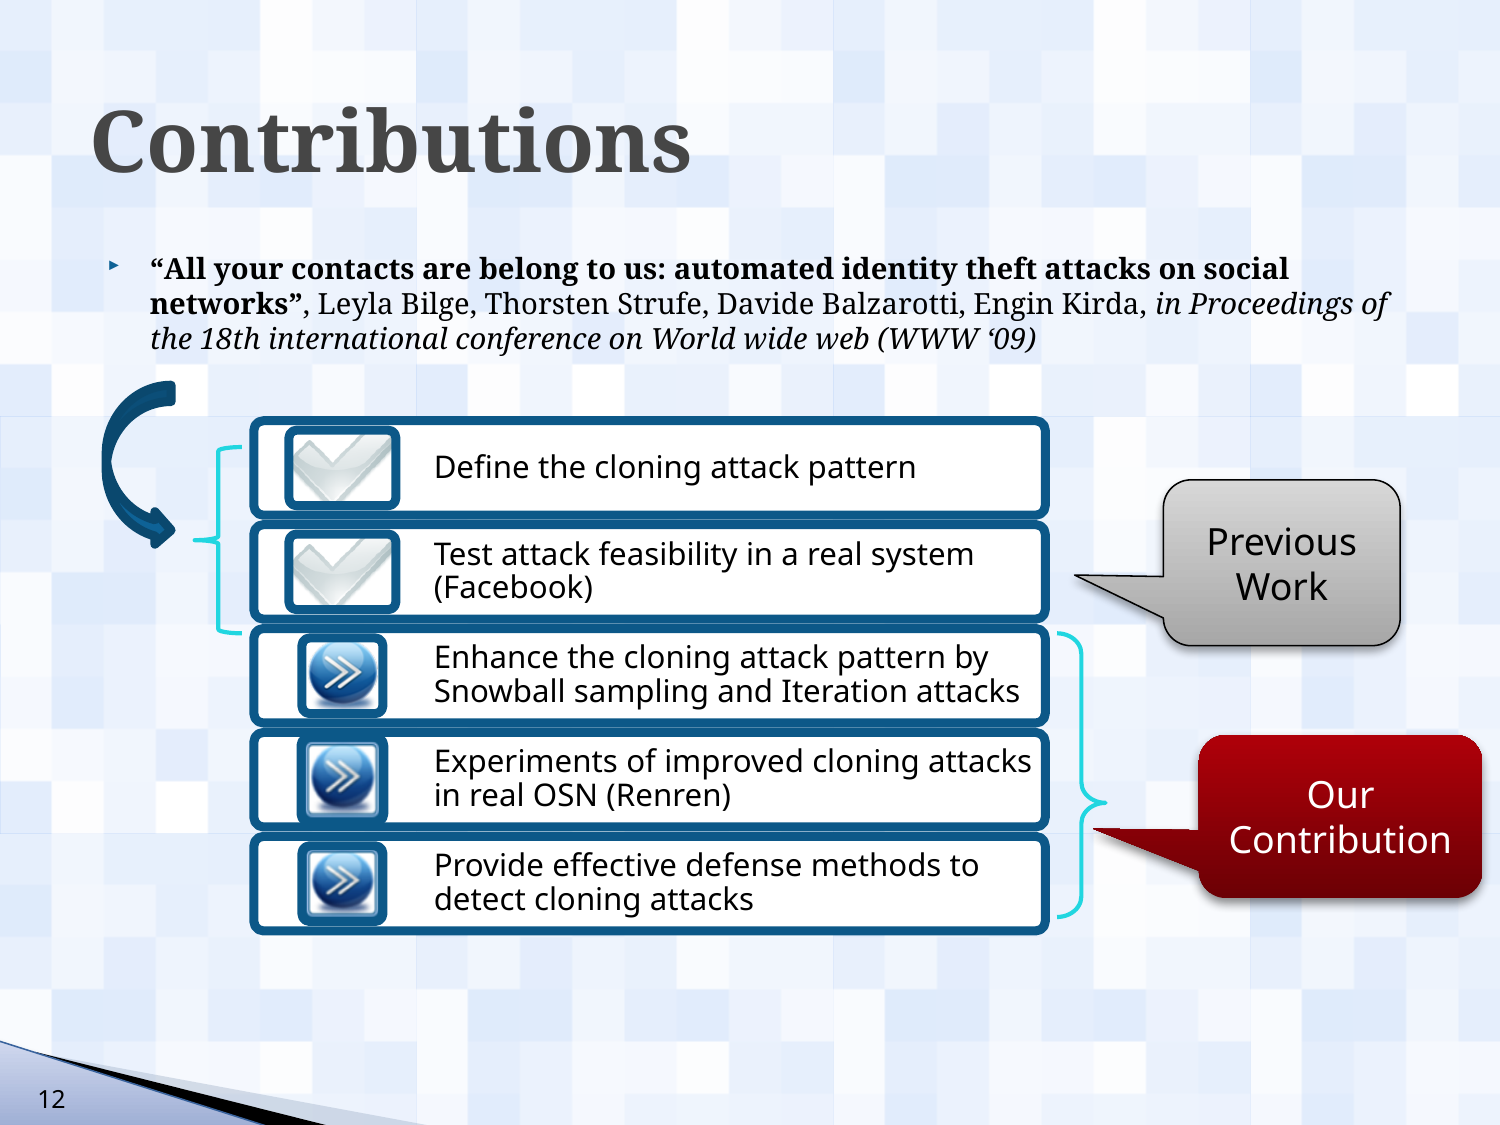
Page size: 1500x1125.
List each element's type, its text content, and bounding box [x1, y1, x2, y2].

text_box Our Contribution [1092, 735, 1483, 899]
title Contributions [75, 45, 1425, 233]
text_box [193, 446, 242, 635]
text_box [253, 420, 1046, 932]
text_box [101, 380, 176, 549]
list “All your contacts are belong to us: automated identity theft attacks on social networks”, Leyla Bilge, Thorsten Strufe, Davide Balzarotti, Engin Kirda, in Proceedings of the 18th international conference on World wide web (WWW ‘09) [75, 243, 1425, 986]
text_box Previous Work [1073, 479, 1401, 647]
slide_number 12 [0, 1038, 81, 1125]
text_box [1057, 632, 1107, 918]
